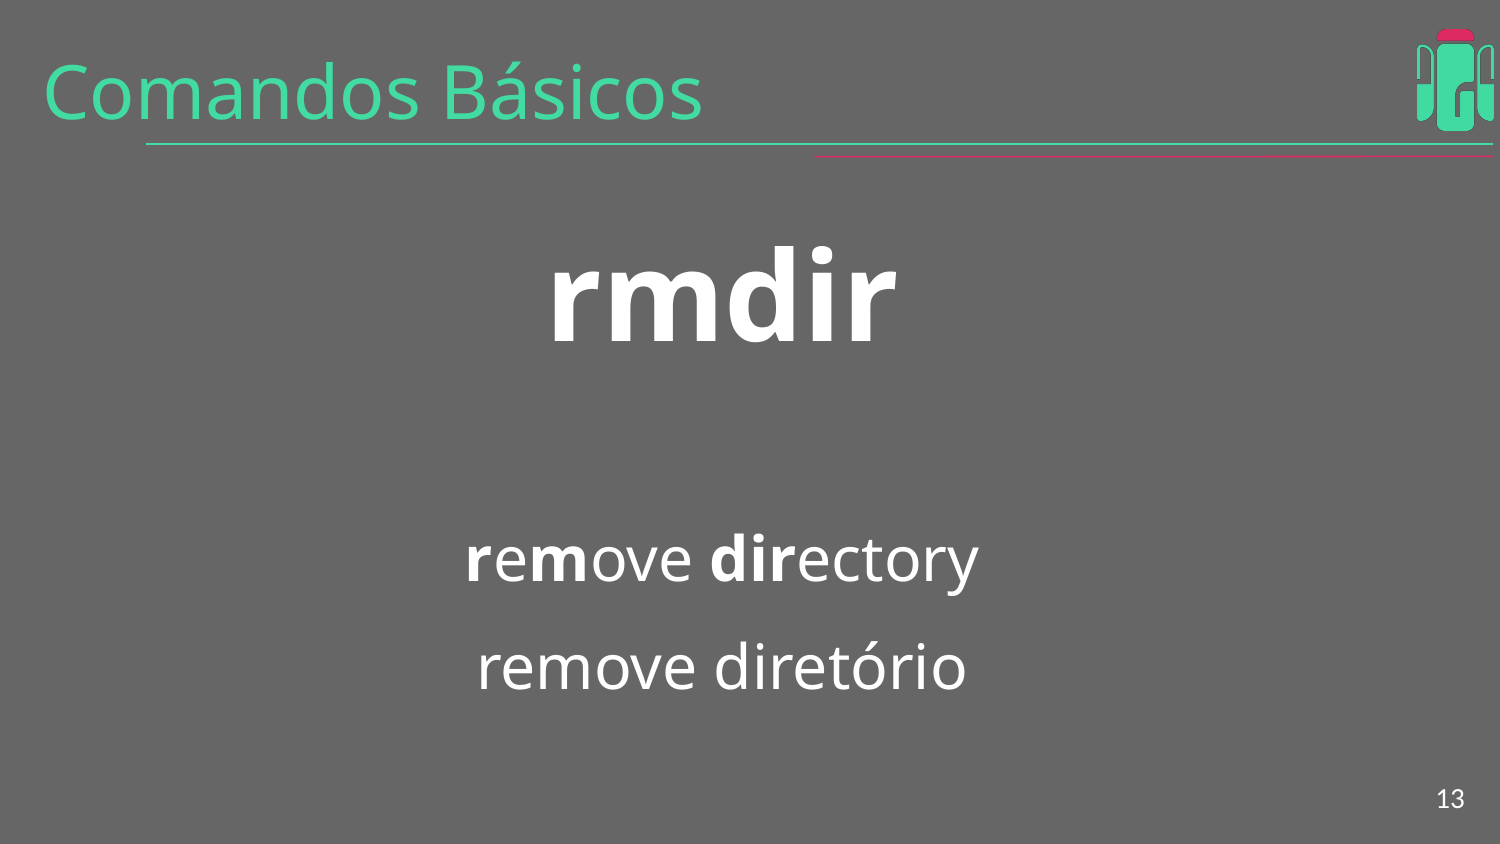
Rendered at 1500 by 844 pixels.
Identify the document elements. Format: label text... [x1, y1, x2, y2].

slide_number ‹#› [1389, 764, 1480, 830]
list rmdir remove directory remove diretório [27, 178, 1418, 794]
title Comandos Básicos [27, 29, 1374, 131]
picture [1417, 29, 1494, 131]
